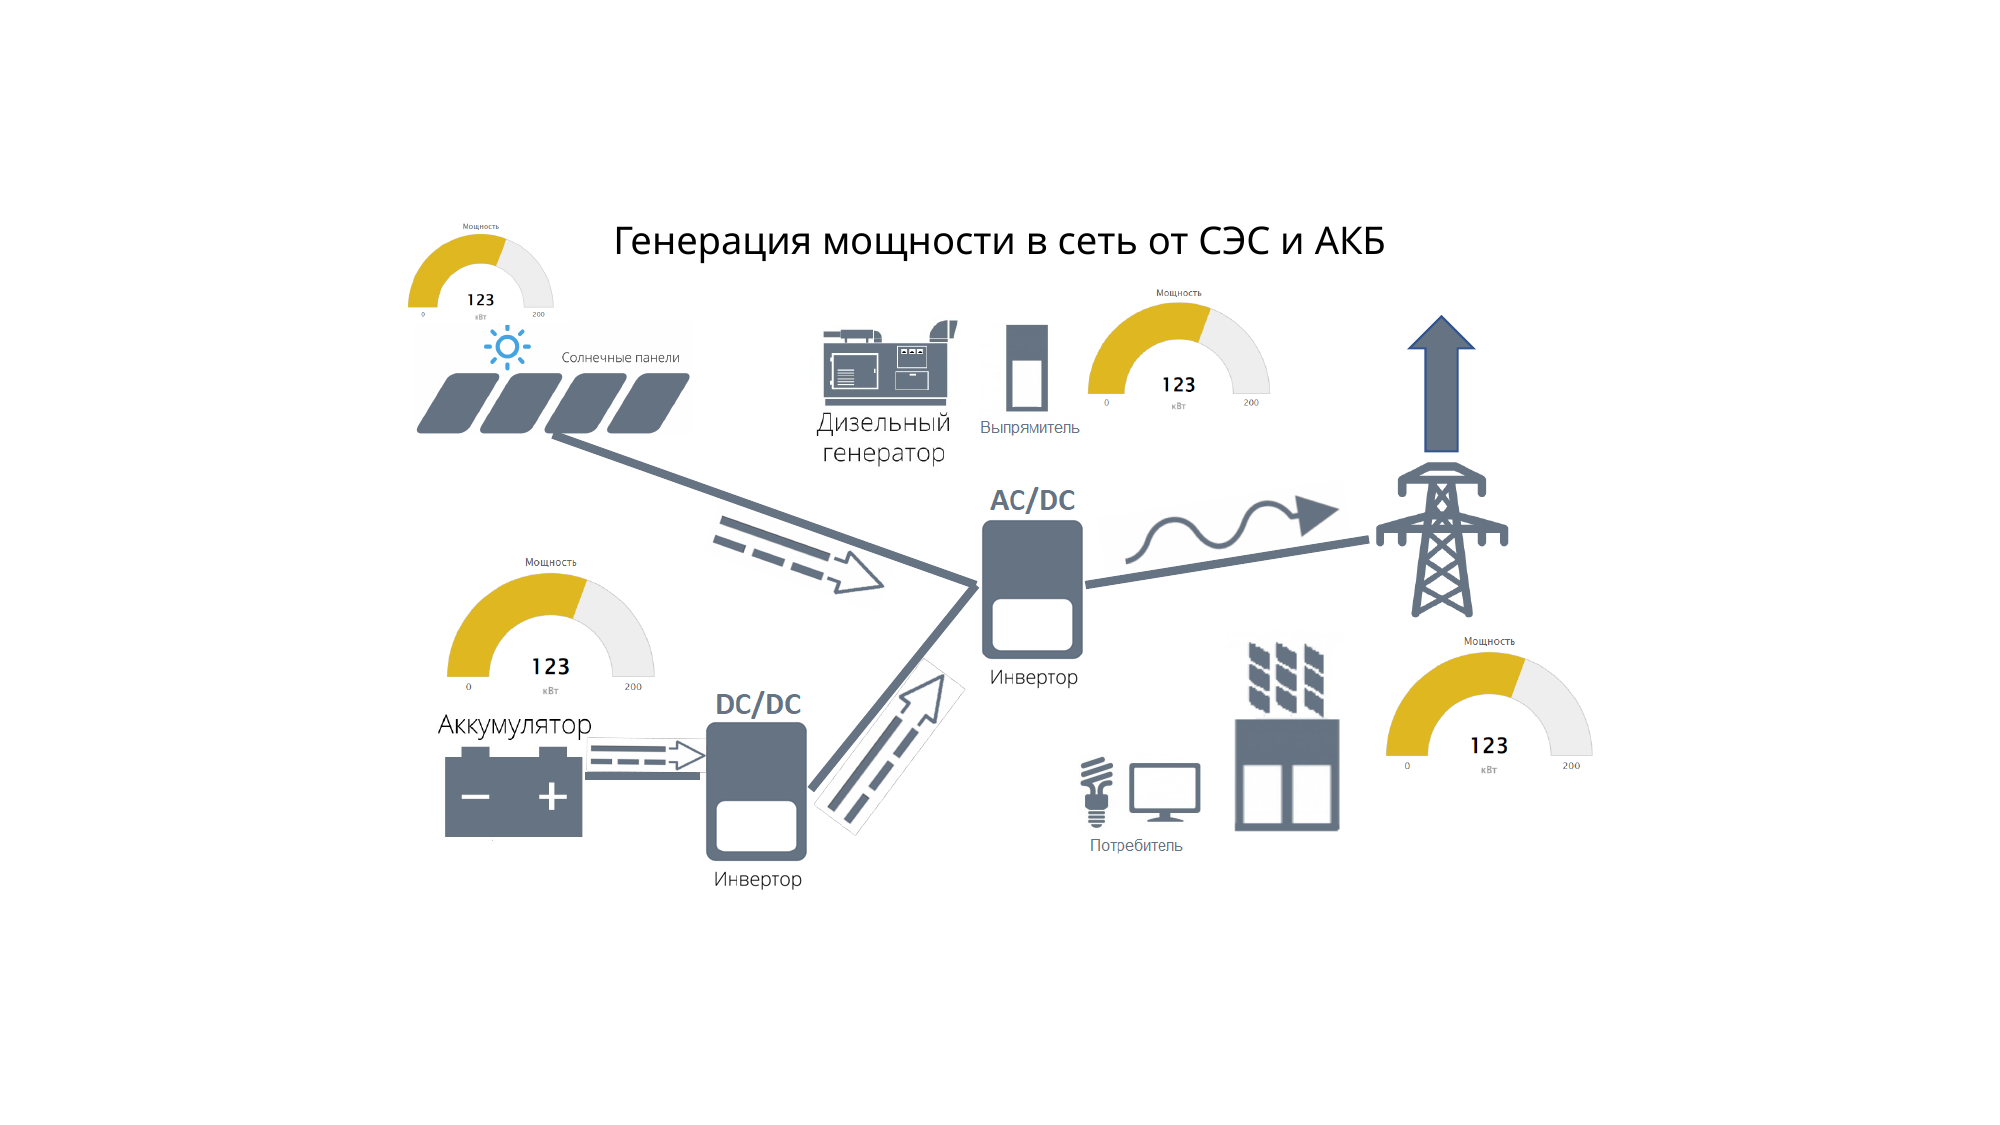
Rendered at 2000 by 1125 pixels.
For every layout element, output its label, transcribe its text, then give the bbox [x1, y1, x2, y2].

title Генерация мощности в сеть от СЭС и АКБ [568, 214, 1621, 271]
picture [377, 213, 692, 435]
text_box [1085, 539, 1369, 586]
picture [810, 315, 964, 434]
picture [1368, 460, 1514, 618]
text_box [810, 585, 977, 691]
picture [979, 276, 1288, 436]
picture [1098, 480, 1351, 539]
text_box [552, 434, 976, 586]
picture [976, 481, 1086, 689]
picture [415, 689, 985, 890]
picture [403, 543, 675, 702]
text_box [1407, 314, 1476, 453]
picture [1077, 622, 1613, 866]
